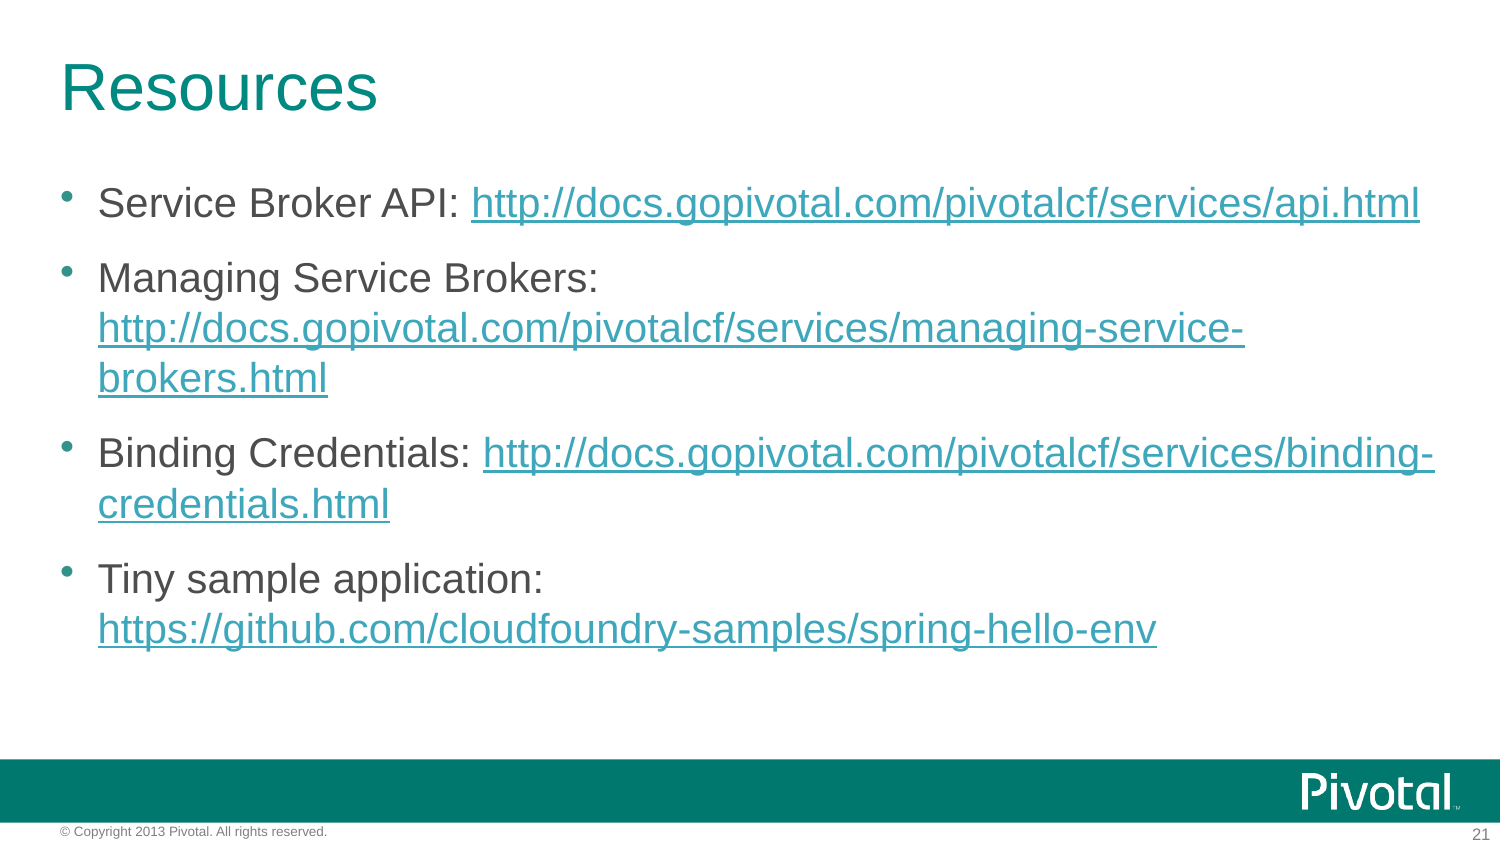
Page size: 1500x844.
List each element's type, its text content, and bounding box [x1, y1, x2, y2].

picture [1302, 773, 1460, 810]
title Resources [60, 53, 1440, 129]
list Service Broker API: http://docs.gopivotal.com/pivotalcf/services/api.html Managing Service Brokers: http://docs.gopivotal.com/pivotalcf/services/managing-service-brokers.html Binding Credentials: http://docs.gopivotal.com/pivotalcf/services/binding-credentials.html Tiny sample application: https://github.com/cloudfoundry-samples/spring-hello-env [60, 176, 1440, 732]
